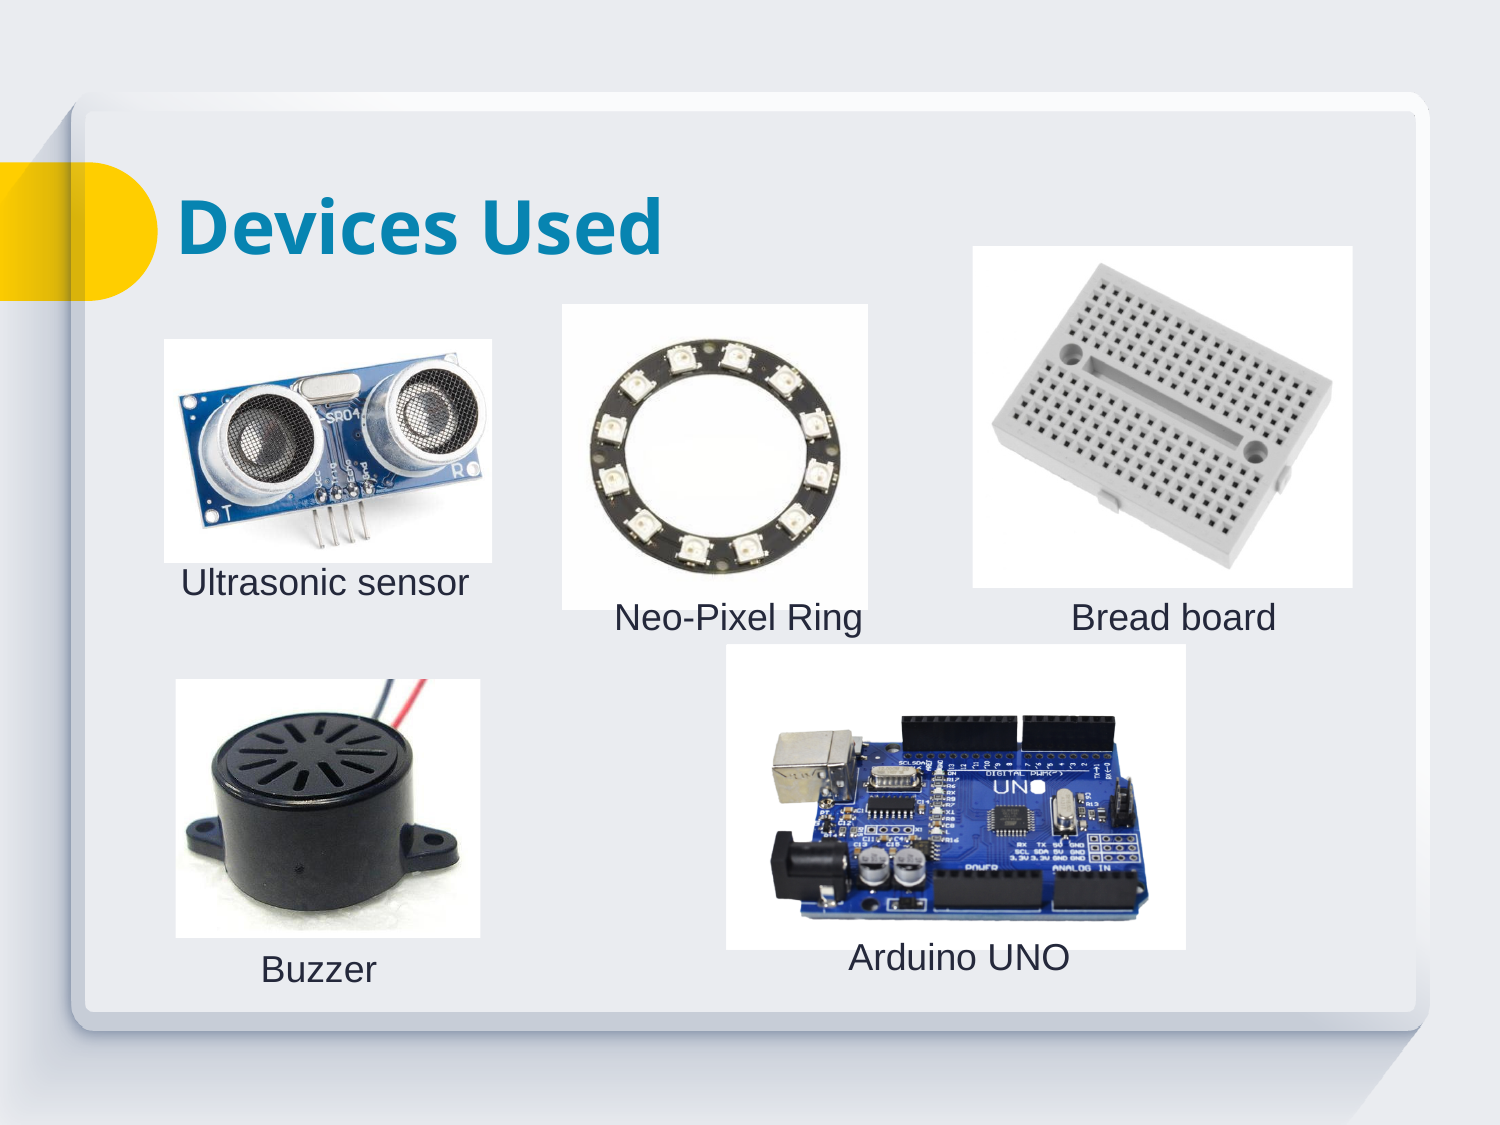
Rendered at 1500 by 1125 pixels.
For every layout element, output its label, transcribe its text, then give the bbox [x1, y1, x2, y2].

text_box Ultrasonic sensor [165, 570, 485, 611]
text_box Buzzer [235, 947, 393, 998]
text_box Arduino UNO [833, 959, 1086, 986]
text_box Neo-Pixel Ring [599, 585, 879, 646]
picture [0, 0, 1500, 1125]
text_box Bread board [1056, 596, 1292, 646]
title Devices Used [175, 222, 1359, 329]
